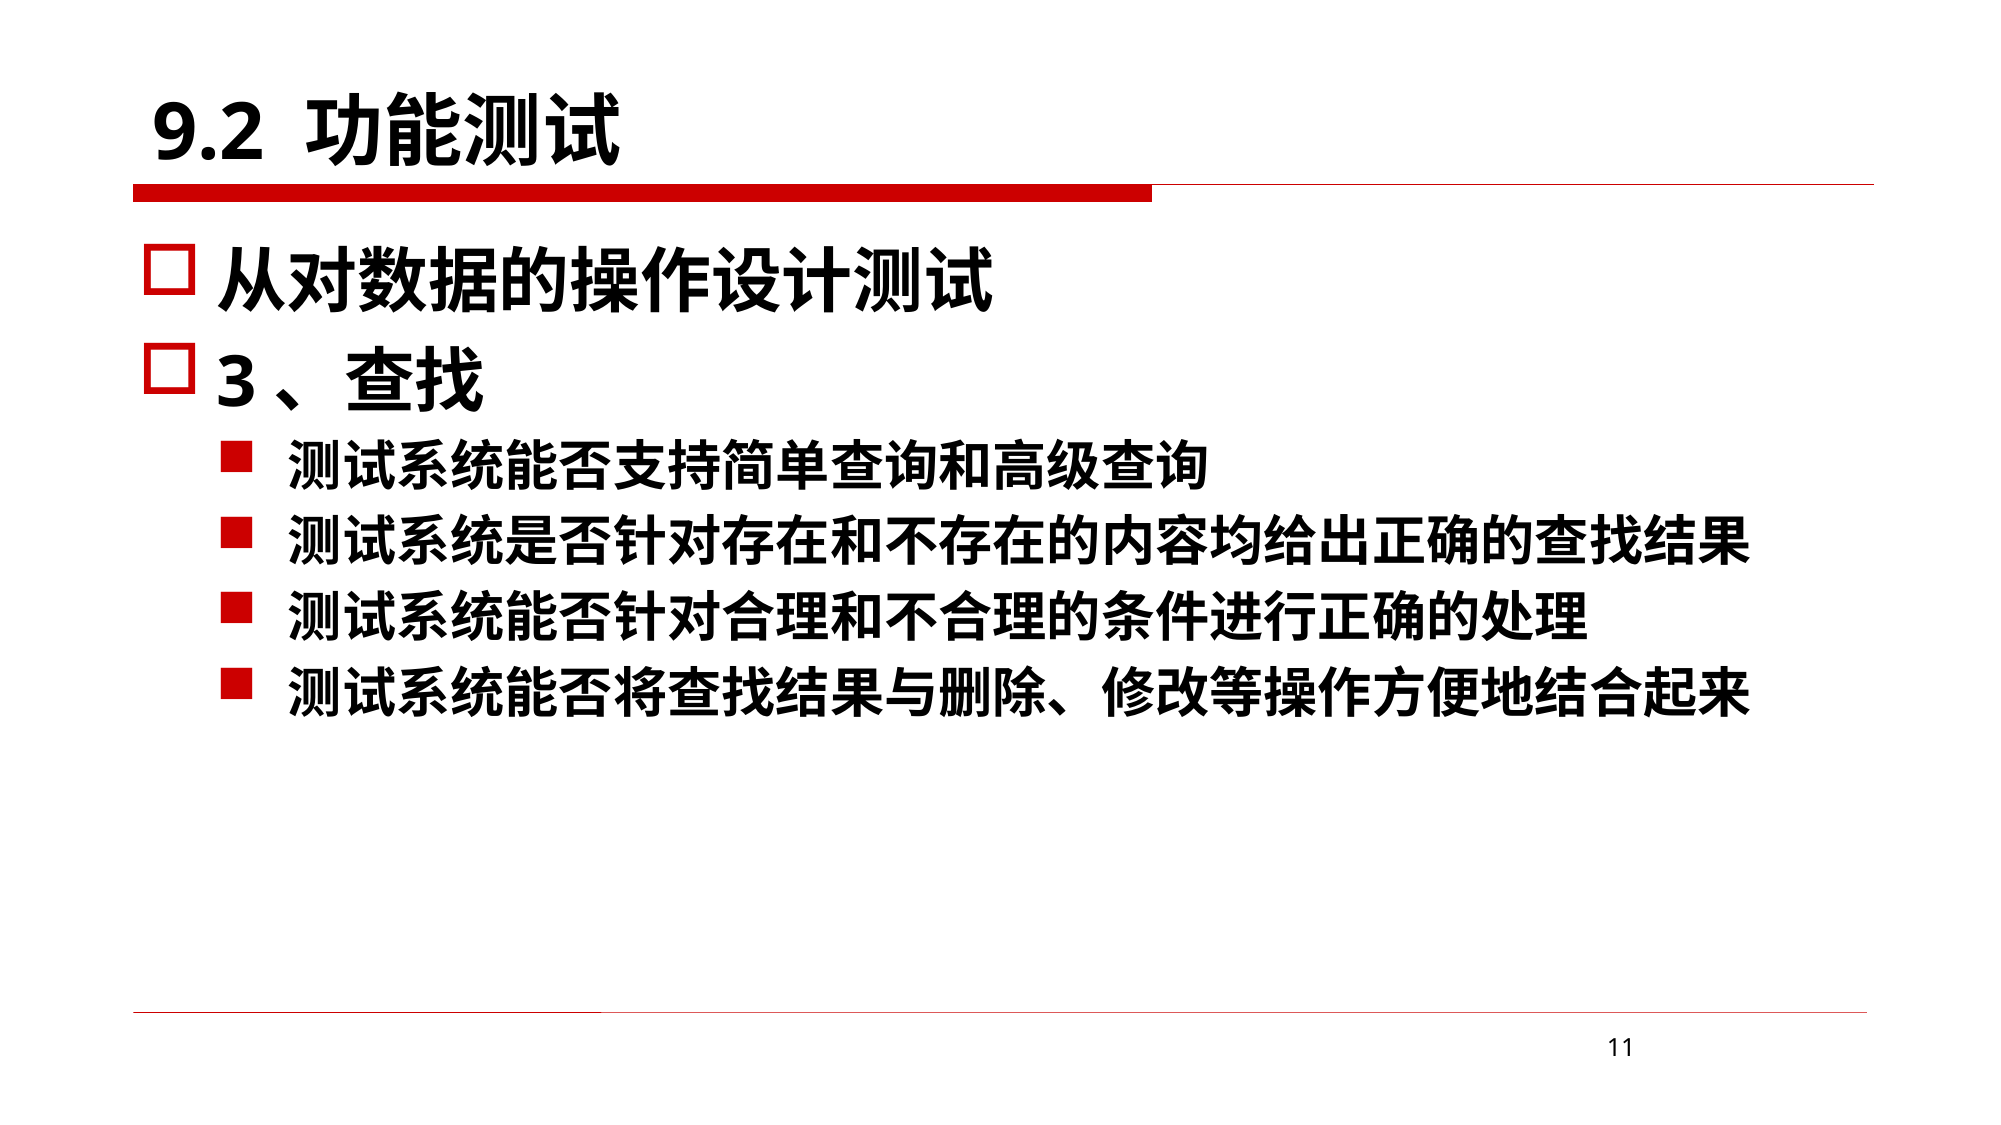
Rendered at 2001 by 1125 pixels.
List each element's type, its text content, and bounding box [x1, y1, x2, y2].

list 从对数据的操作设计测试 3、查找 测试系统能否支持简单查询和高级查询 测试系统是否针对存在和不存在的内容均给出正确的查找结果 测试系统能否针对合理和不合理的条件进行正确的处理 测试系统能否将查找结果与删除、修改等操作方便地结合起来 [123, 228, 1875, 929]
title 9.2 功能测试 [137, 0, 1450, 184]
text_box [1325, 1024, 1651, 1103]
